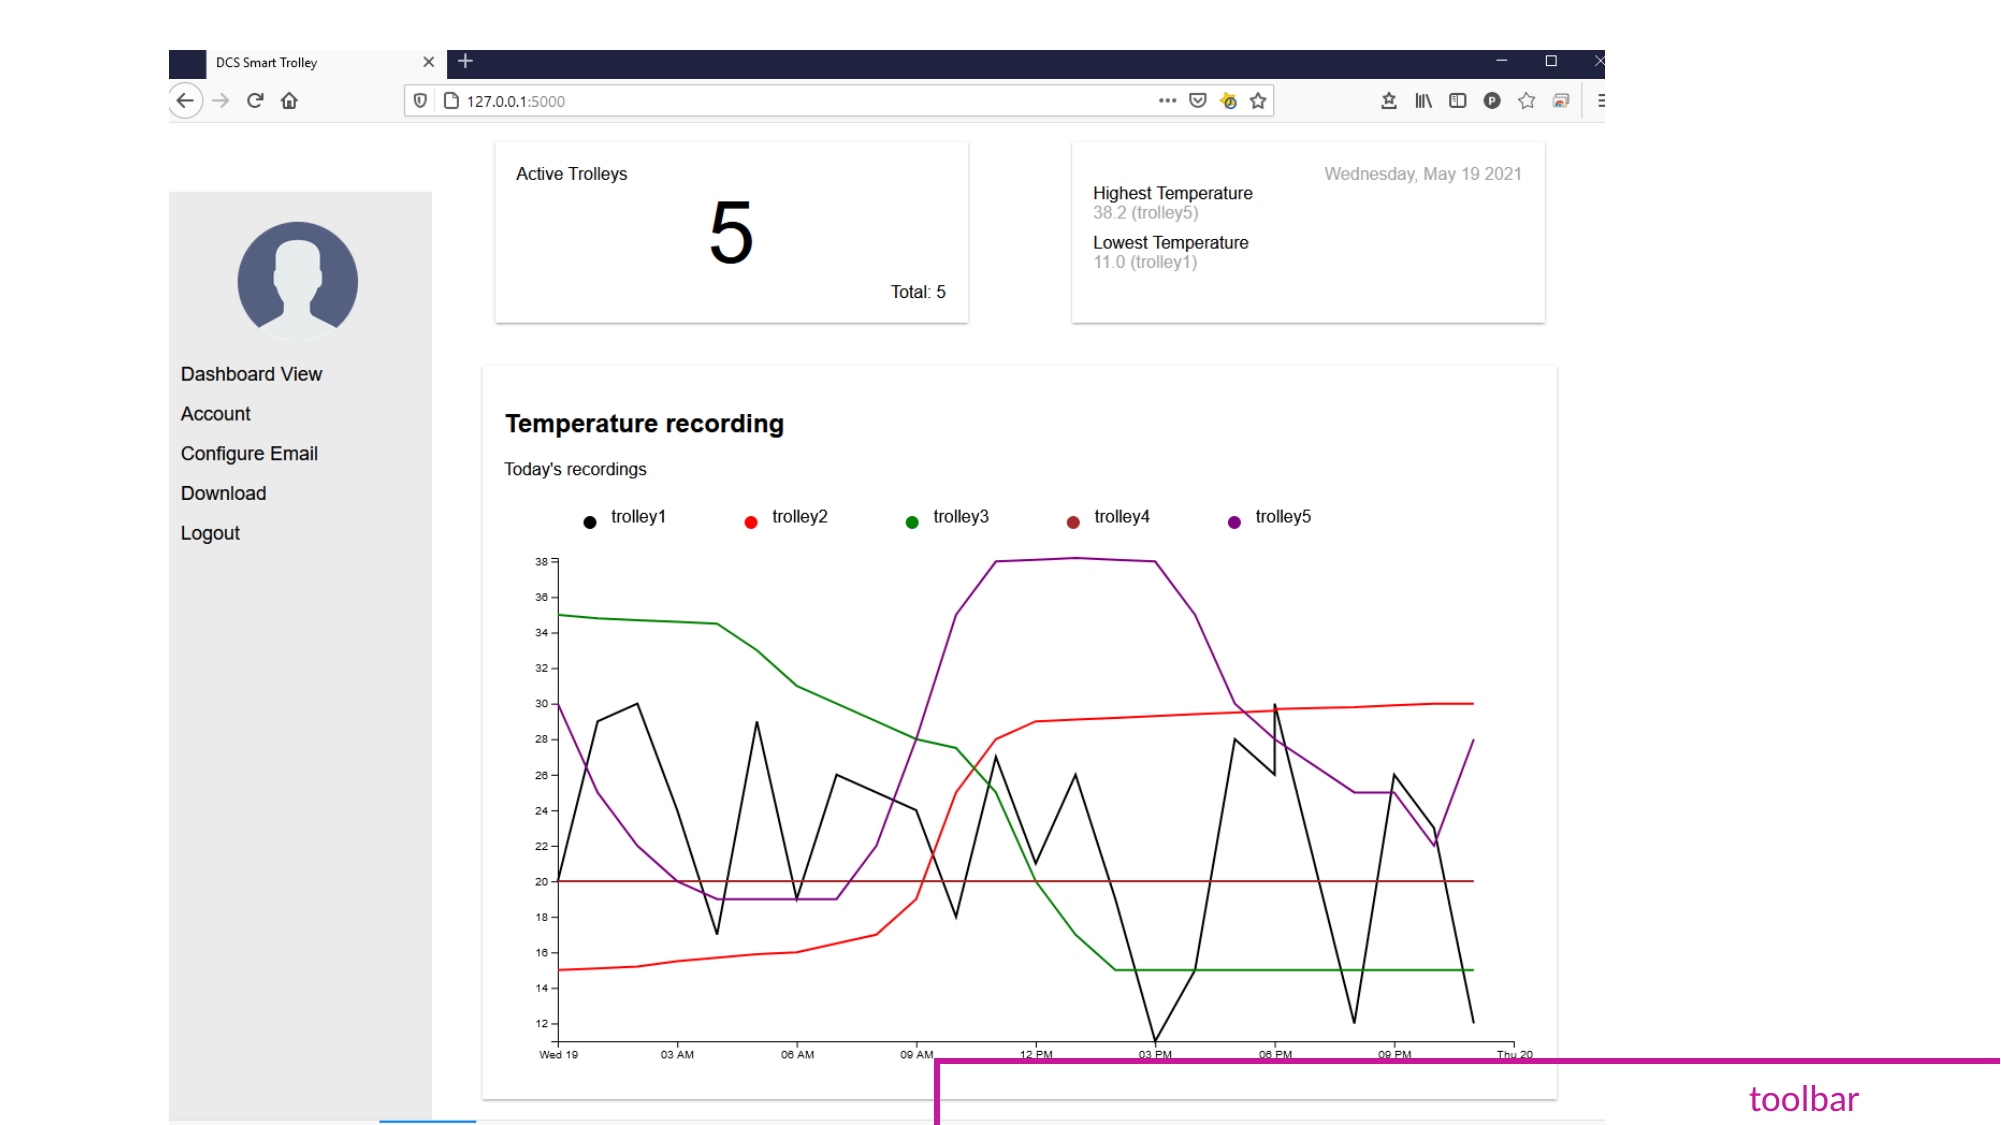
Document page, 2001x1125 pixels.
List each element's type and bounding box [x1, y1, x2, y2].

picture [168, 50, 1605, 1125]
text_box [937, 1060, 2000, 1125]
